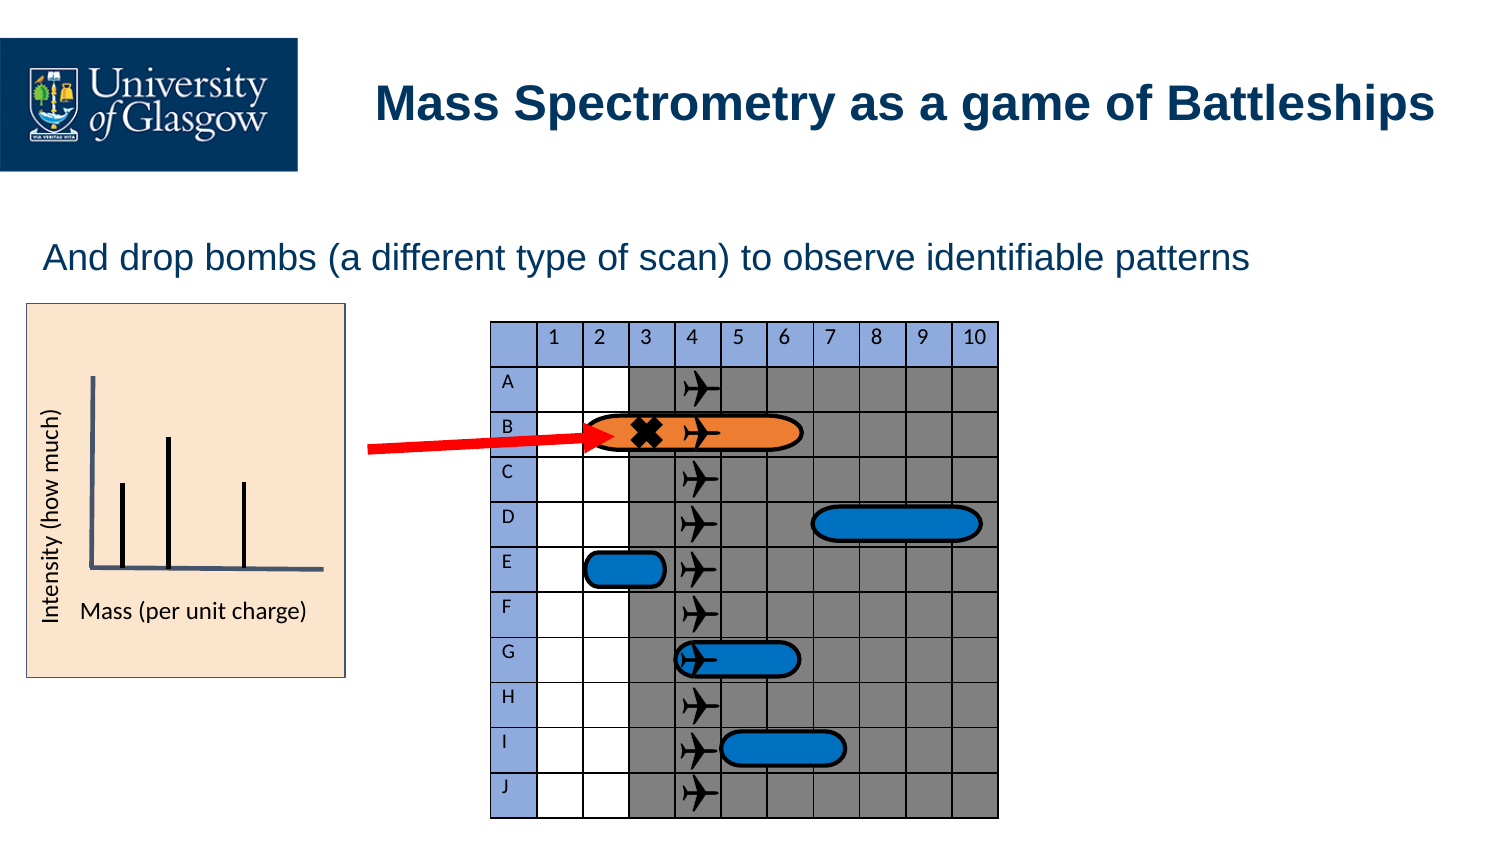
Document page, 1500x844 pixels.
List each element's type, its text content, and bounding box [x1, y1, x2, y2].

table_cell [907, 542, 951, 546]
text_box [811, 505, 982, 542]
table_cell [953, 548, 997, 591]
table_cell [768, 638, 813, 682]
table_cell G [491, 638, 536, 682]
table_cell [953, 638, 997, 682]
table_cell [676, 774, 720, 817]
table_cell [538, 683, 582, 727]
table_cell [907, 774, 951, 817]
table_cell H [491, 683, 536, 727]
table_cell [907, 638, 951, 682]
table_cell [953, 368, 997, 411]
text_box [722, 730, 847, 767]
text_box [630, 416, 663, 449]
table_cell [768, 767, 813, 772]
table_cell D [491, 503, 536, 546]
table_header 1 [538, 323, 582, 366]
table_cell [722, 368, 766, 411]
table_cell [768, 683, 813, 727]
table_cell [630, 728, 674, 772]
table_cell [768, 548, 813, 591]
table_cell [584, 683, 628, 727]
table_cell [814, 503, 859, 515]
table_cell [630, 503, 674, 546]
text_box [589, 414, 679, 451]
table_cell [722, 593, 766, 637]
table_cell [814, 774, 859, 817]
table_cell [860, 638, 905, 682]
table_cell [584, 458, 628, 501]
table_cell [630, 774, 674, 817]
table_cell [584, 413, 628, 424]
table_cell [722, 774, 766, 817]
table_cell [722, 458, 766, 501]
table_cell [538, 638, 582, 682]
text_box [674, 648, 679, 671]
table_cell [584, 728, 628, 772]
table_cell [860, 728, 905, 772]
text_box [367, 436, 615, 450]
table_cell [814, 638, 859, 682]
table_cell [907, 548, 951, 591]
table_cell [722, 758, 766, 772]
table_header 7 [814, 323, 859, 366]
table_cell B [491, 450, 536, 456]
table_cell [768, 503, 813, 546]
table_header 3 [630, 323, 674, 366]
table_cell [722, 683, 766, 727]
table_cell [584, 593, 628, 637]
table_cell A [491, 368, 536, 411]
table_cell [538, 413, 582, 435]
table_cell [630, 451, 674, 456]
table_cell [860, 683, 905, 727]
table_cell [814, 413, 859, 456]
table_cell [860, 548, 905, 591]
table_cell [722, 548, 766, 591]
table_cell B [491, 413, 536, 436]
table_cell [907, 368, 951, 411]
table_header 5 [722, 323, 766, 366]
table_cell [814, 548, 859, 591]
table_header 4 [676, 323, 720, 366]
table_cell [676, 368, 720, 411]
table_header 8 [860, 323, 905, 366]
table_header 2 [584, 323, 628, 366]
table_cell [538, 458, 582, 501]
table_cell [538, 450, 582, 456]
text_box [584, 551, 666, 588]
table_cell [584, 774, 628, 817]
table_cell [538, 548, 582, 591]
table_cell [860, 593, 905, 637]
table_cell [860, 542, 905, 546]
table_cell [907, 683, 951, 727]
table_cell [538, 774, 582, 817]
table_cell [630, 458, 674, 501]
table_cell [630, 683, 674, 727]
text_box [21, 303, 346, 678]
table_cell [953, 728, 997, 772]
table_cell [630, 593, 674, 637]
table_cell [584, 450, 628, 456]
table_cell [860, 413, 905, 456]
table_cell [722, 678, 766, 682]
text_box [679, 369, 722, 813]
table_cell I [491, 728, 536, 772]
table_cell [953, 458, 997, 501]
table_cell [768, 774, 813, 817]
table_header [491, 323, 536, 366]
table_cell [953, 593, 997, 637]
table_cell [538, 368, 582, 411]
table_cell [538, 503, 582, 546]
table_cell C [491, 458, 536, 501]
table_cell J [491, 774, 536, 817]
table_header 9 [907, 323, 951, 366]
table_header 6 [768, 323, 813, 366]
table_cell [953, 503, 997, 546]
table_header 10 [953, 323, 997, 366]
table_cell [860, 368, 905, 411]
table_cell [814, 728, 859, 772]
table_cell [907, 728, 951, 772]
table_cell [768, 413, 813, 456]
table_cell [953, 774, 997, 817]
table_cell [860, 458, 905, 501]
table_cell [722, 503, 766, 546]
picture [0, 0, 1500, 178]
table_cell [584, 638, 628, 682]
text_box [722, 641, 801, 678]
table_cell [584, 548, 628, 563]
table_cell [538, 728, 582, 772]
table_cell [907, 413, 951, 456]
table_cell [768, 593, 813, 637]
text_box [722, 414, 803, 451]
table_cell [860, 774, 905, 817]
table_cell [814, 593, 859, 637]
table_cell [584, 576, 628, 591]
table_cell [907, 593, 951, 637]
table_cell [768, 368, 813, 411]
table_cell E [491, 548, 536, 591]
text_box And drop bombs (a different type of scan) to observe identifiable patterns [27, 225, 1415, 286]
table_cell [722, 451, 766, 456]
table_cell [722, 728, 766, 739]
table_cell [768, 458, 813, 501]
table_cell [814, 368, 859, 411]
table_cell [953, 413, 997, 456]
table_cell [538, 593, 582, 637]
table_cell F [491, 593, 536, 637]
table_cell [584, 368, 628, 411]
table_cell [630, 368, 674, 411]
table_cell [584, 503, 628, 546]
table_cell [814, 458, 859, 501]
table_cell [814, 533, 859, 546]
table_cell [630, 548, 674, 591]
table_cell [630, 638, 674, 682]
table_cell [814, 683, 859, 727]
table_cell [907, 458, 951, 501]
table_cell [953, 683, 997, 727]
